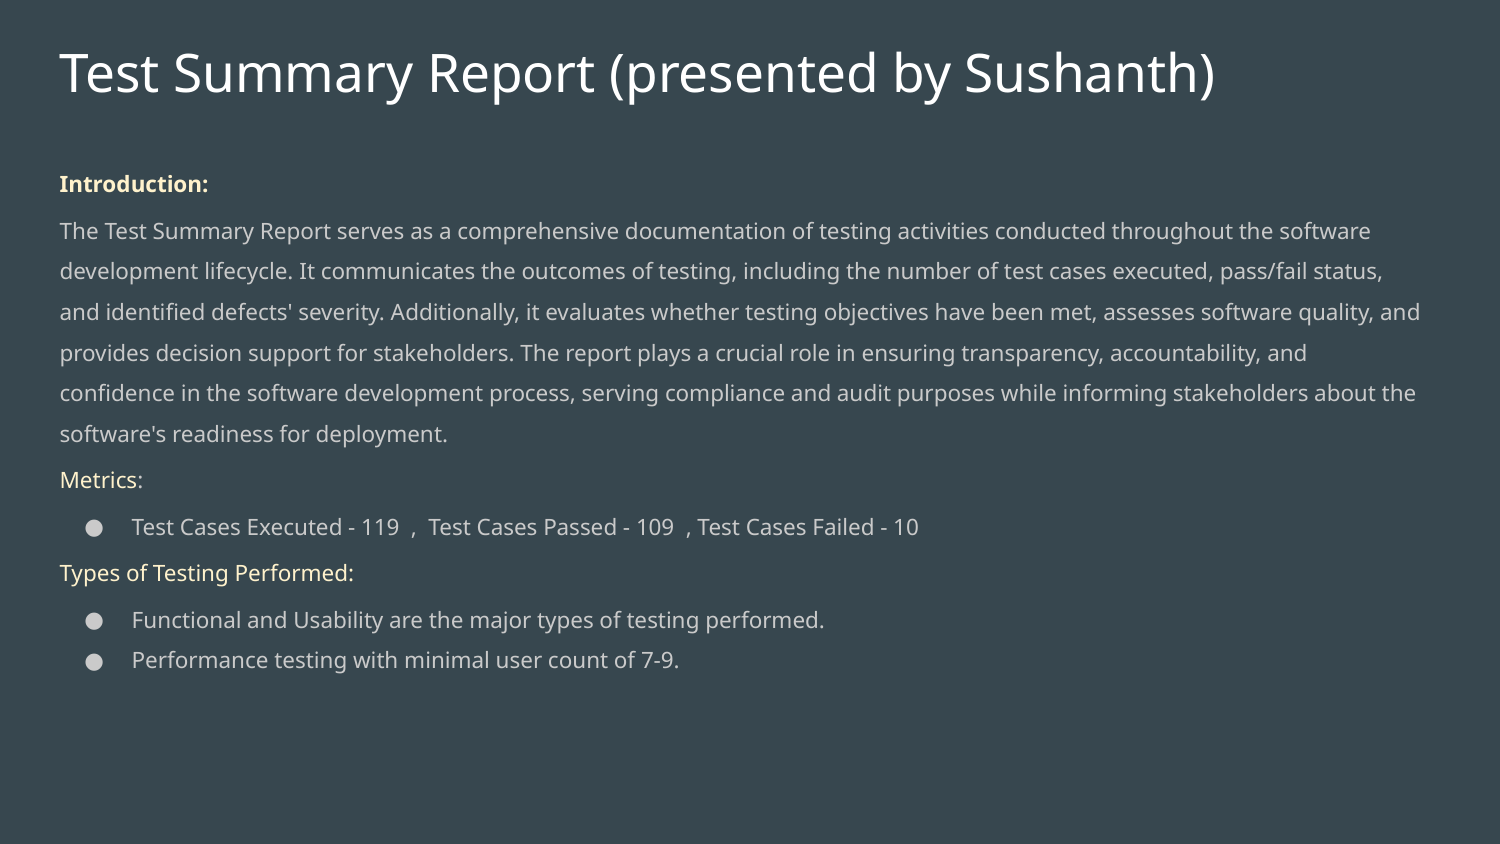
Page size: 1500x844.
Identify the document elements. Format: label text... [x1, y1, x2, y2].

title Test Summary Report (presented by Sushanth) [44, 24, 1443, 119]
list Introduction: The Test Summary Report serves as a comprehensive documentation of testing activities conducted throughout the software development lifecycle. It communicates the outcomes of testing, including the number of test cases executed, pass/fail status, and identified defects' severity. Additionally, it evaluates whether testing objectives have been met, assesses software quality, and provides decision support for stakeholders. The report plays a crucial role in ensuring transparency, accountability, and confidence in the software development process, serving compliance and audit purposes while informing stakeholders about the software's readiness for deployment. Metrics: Test Cases Executed - 119 , Test Cases Passed - 109 , Test Cases Failed - 10 Types of Testing Performed: Functional and Usability are the major types of testing performed. Performance testing with minimal user count of 7-9. [44, 141, 1443, 703]
